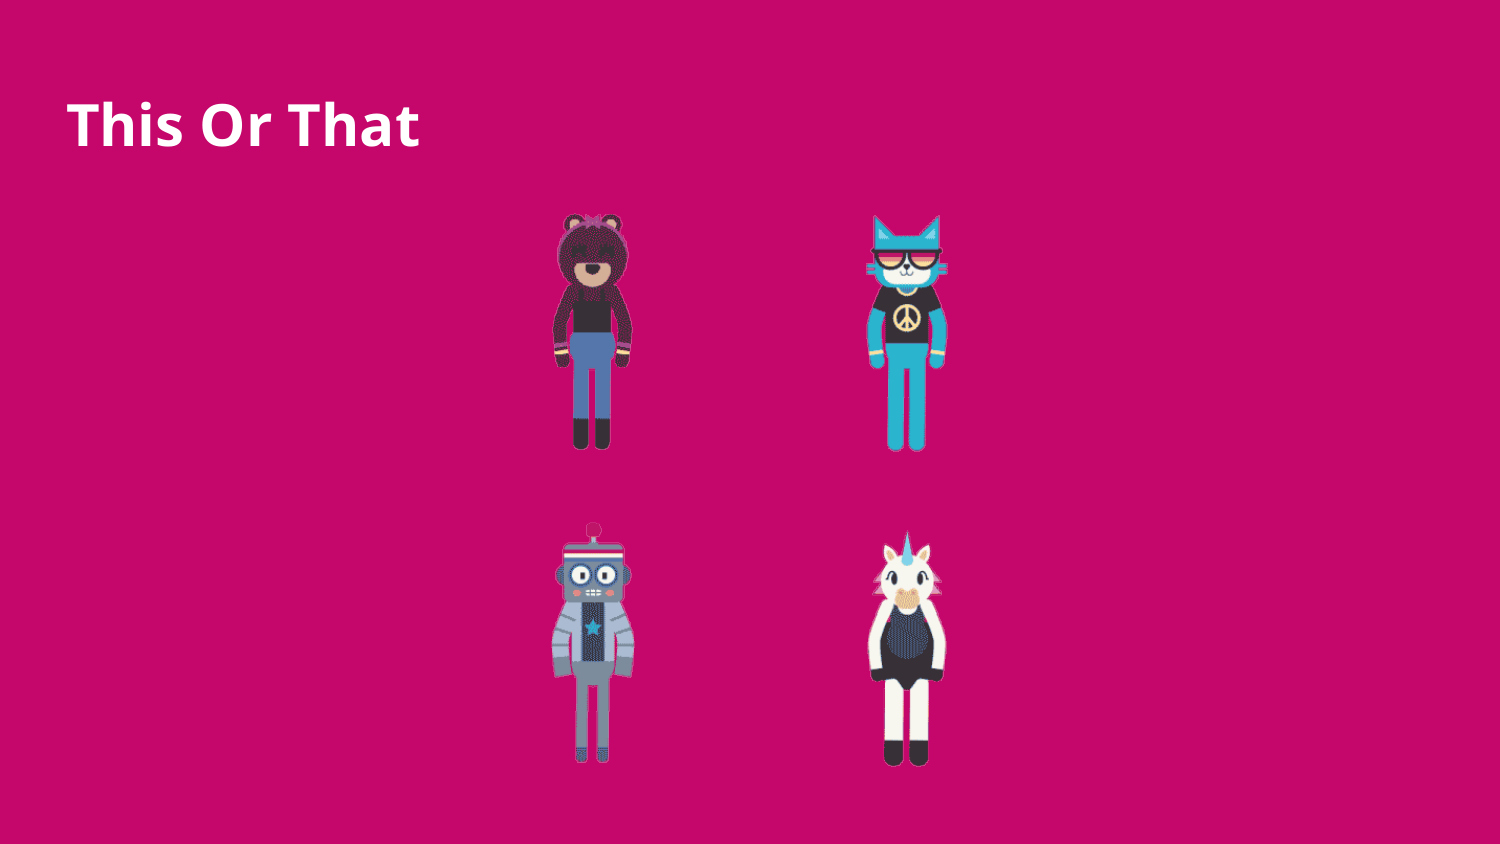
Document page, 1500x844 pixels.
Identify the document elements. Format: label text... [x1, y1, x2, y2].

title This Or That [51, 72, 1449, 167]
picture [436, 166, 1064, 794]
